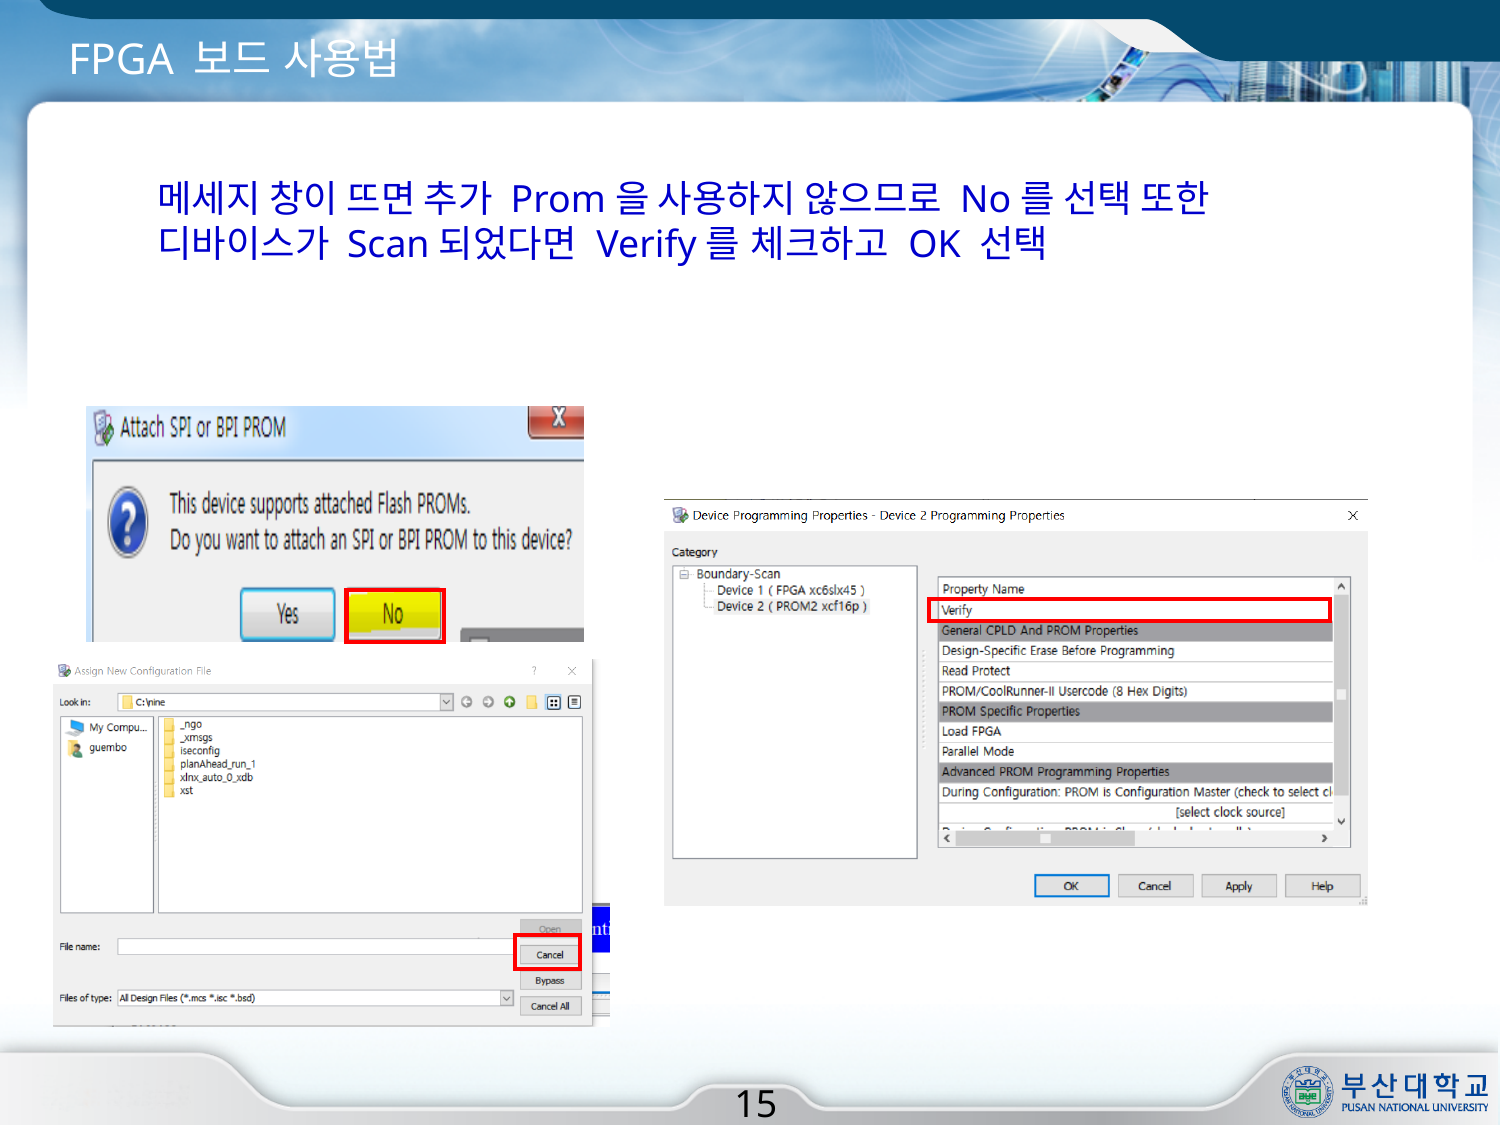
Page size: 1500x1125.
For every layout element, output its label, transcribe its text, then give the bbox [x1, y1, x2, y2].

picture [0, 0, 1500, 1125]
slide_number 15 [702, 1075, 810, 1125]
text_box 메세지 창이 뜨면 추가 Prom을 사용하지 않으므로 No를 선택 또한 디바이스가 Scan되었다면 Verify를 체크하고 OK 선택 [142, 167, 1395, 273]
title FPGA 보드 사용법 [53, 24, 1081, 91]
